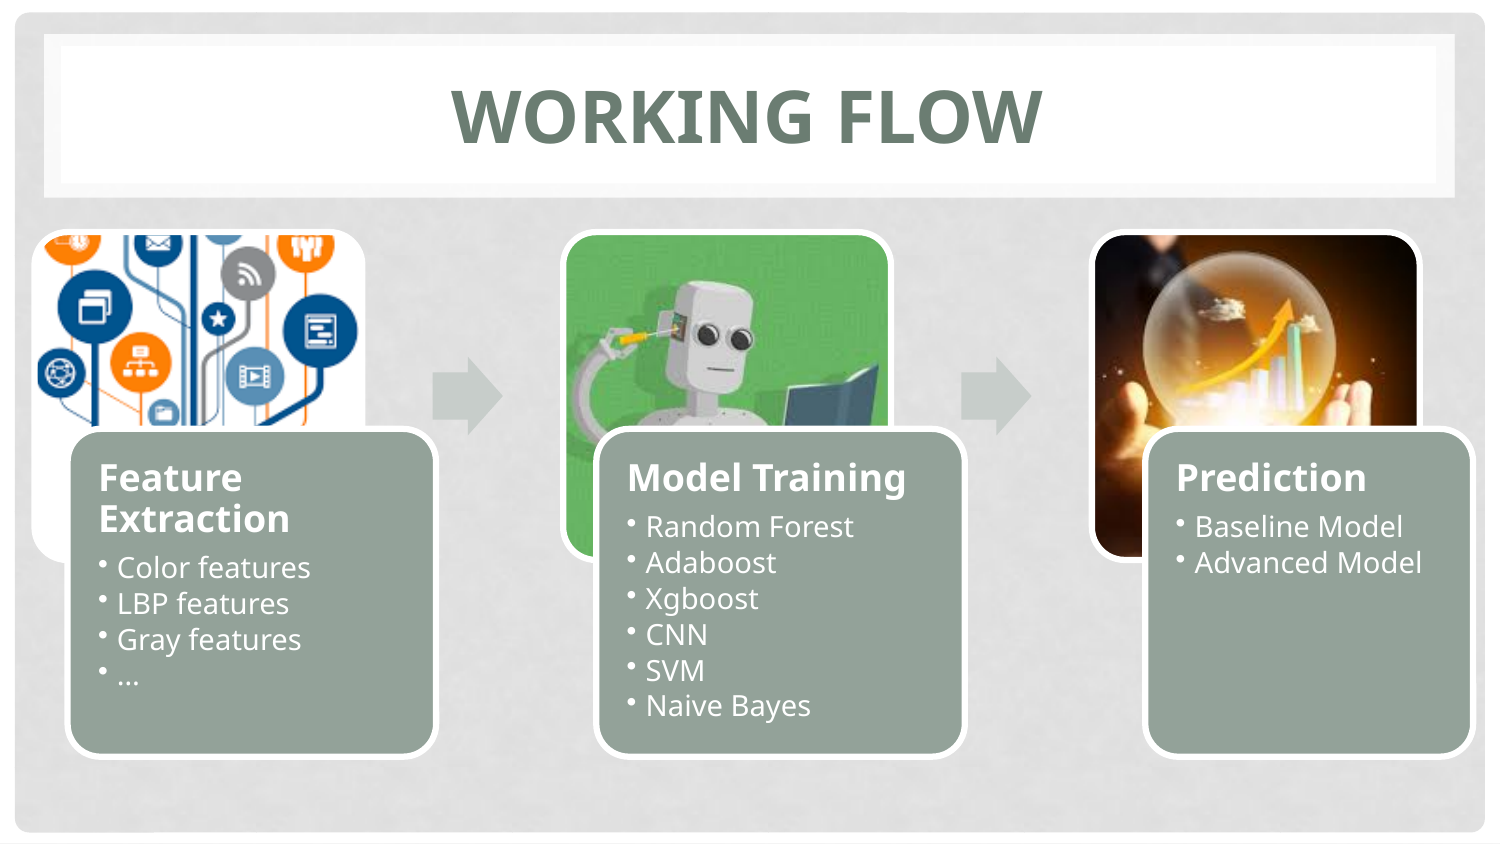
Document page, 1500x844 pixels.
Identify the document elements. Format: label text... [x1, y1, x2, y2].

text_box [33, 158, 1475, 830]
title WORKING flow [69, 50, 1425, 158]
